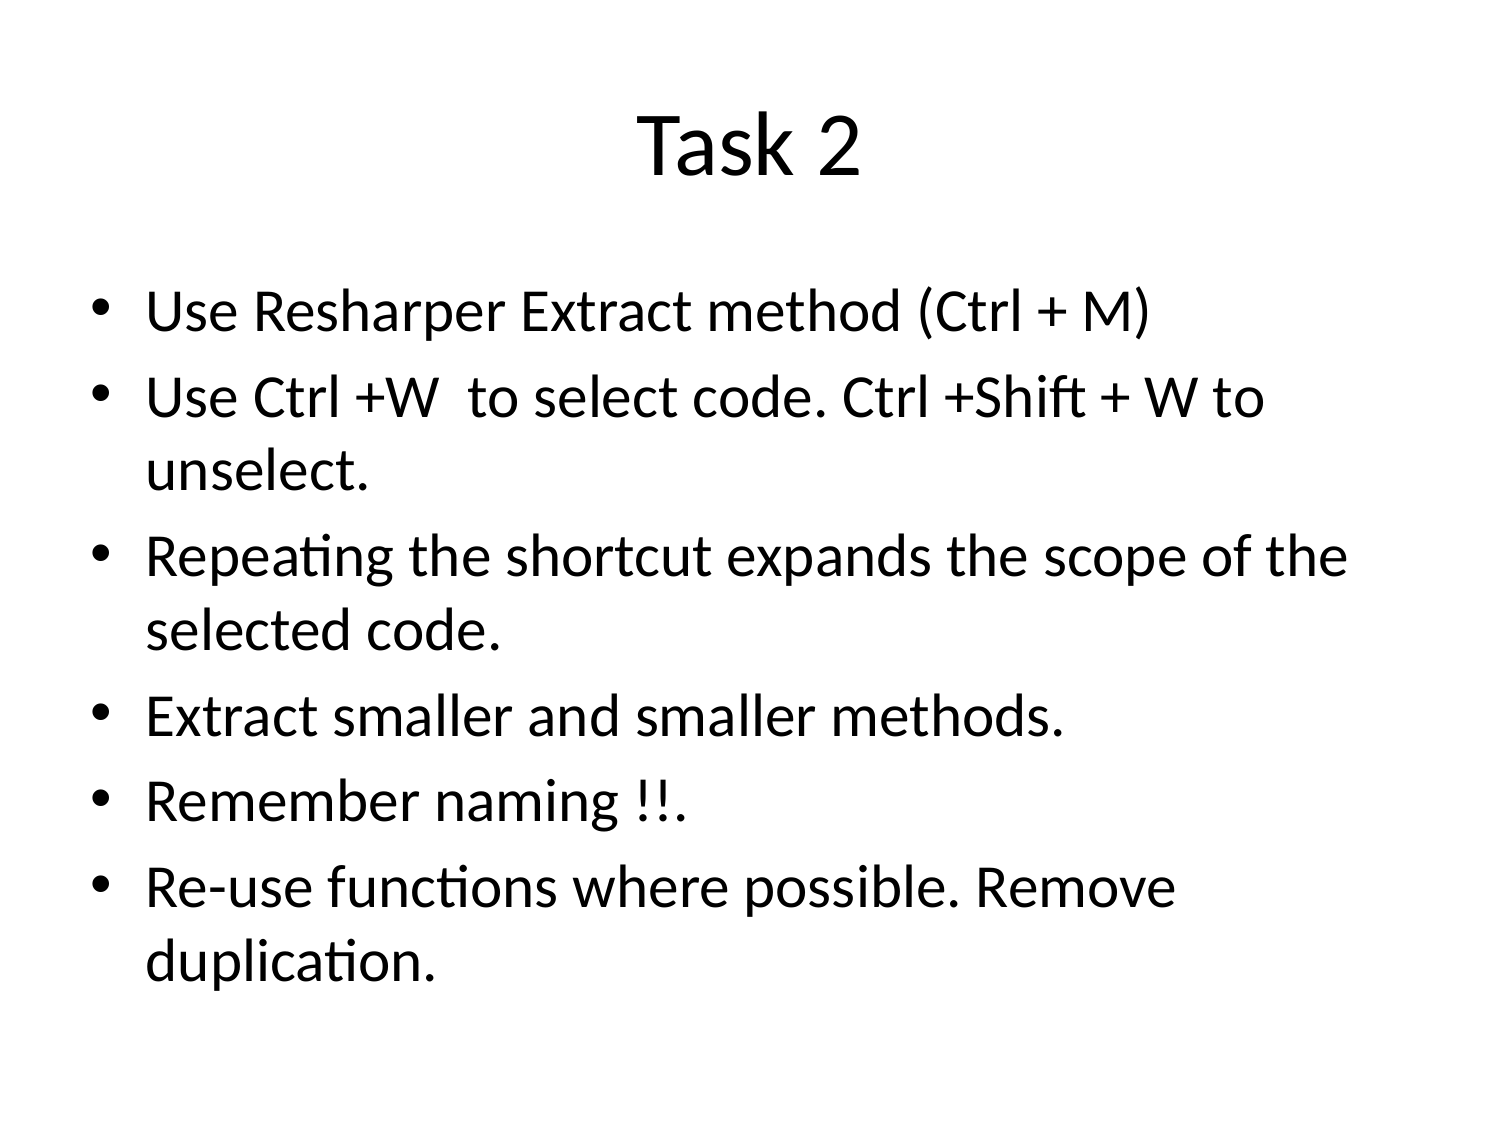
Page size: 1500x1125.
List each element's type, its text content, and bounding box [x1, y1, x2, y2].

title Task 2 [75, 45, 1425, 233]
list Use Resharper Extract method (Ctrl + M) Use Ctrl +W to select code. Ctrl +Shift + W to unselect. Repeating the shortcut expands the scope of the selected code. Extract smaller and smaller methods. Remember naming !!. Re-use functions where possible. Remove duplication. [75, 262, 1425, 1005]
